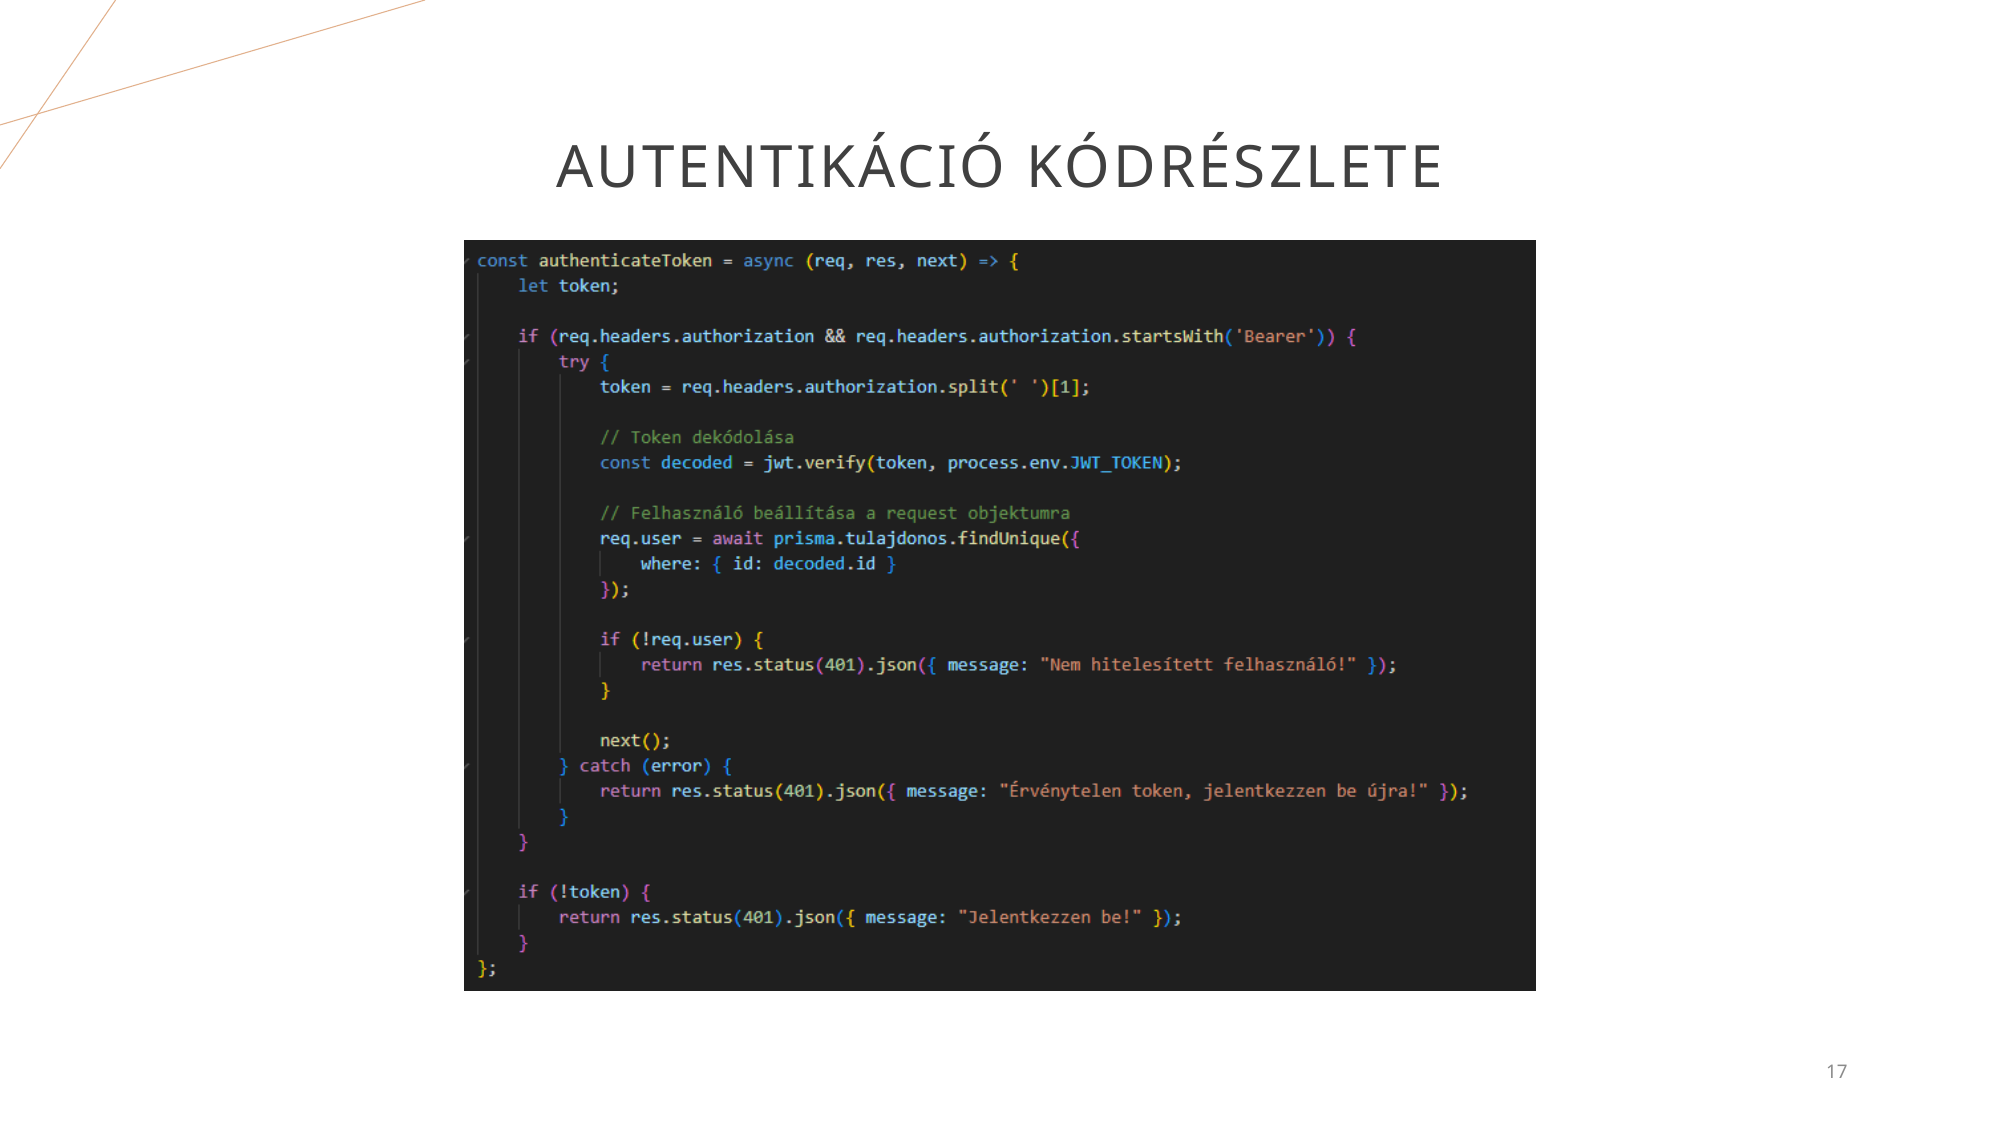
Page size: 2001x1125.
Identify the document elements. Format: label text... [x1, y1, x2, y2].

slide_number 17 [1412, 1042, 1863, 1103]
title Autentikáció kódrészlete [137, 59, 1863, 278]
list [464, 240, 1536, 991]
